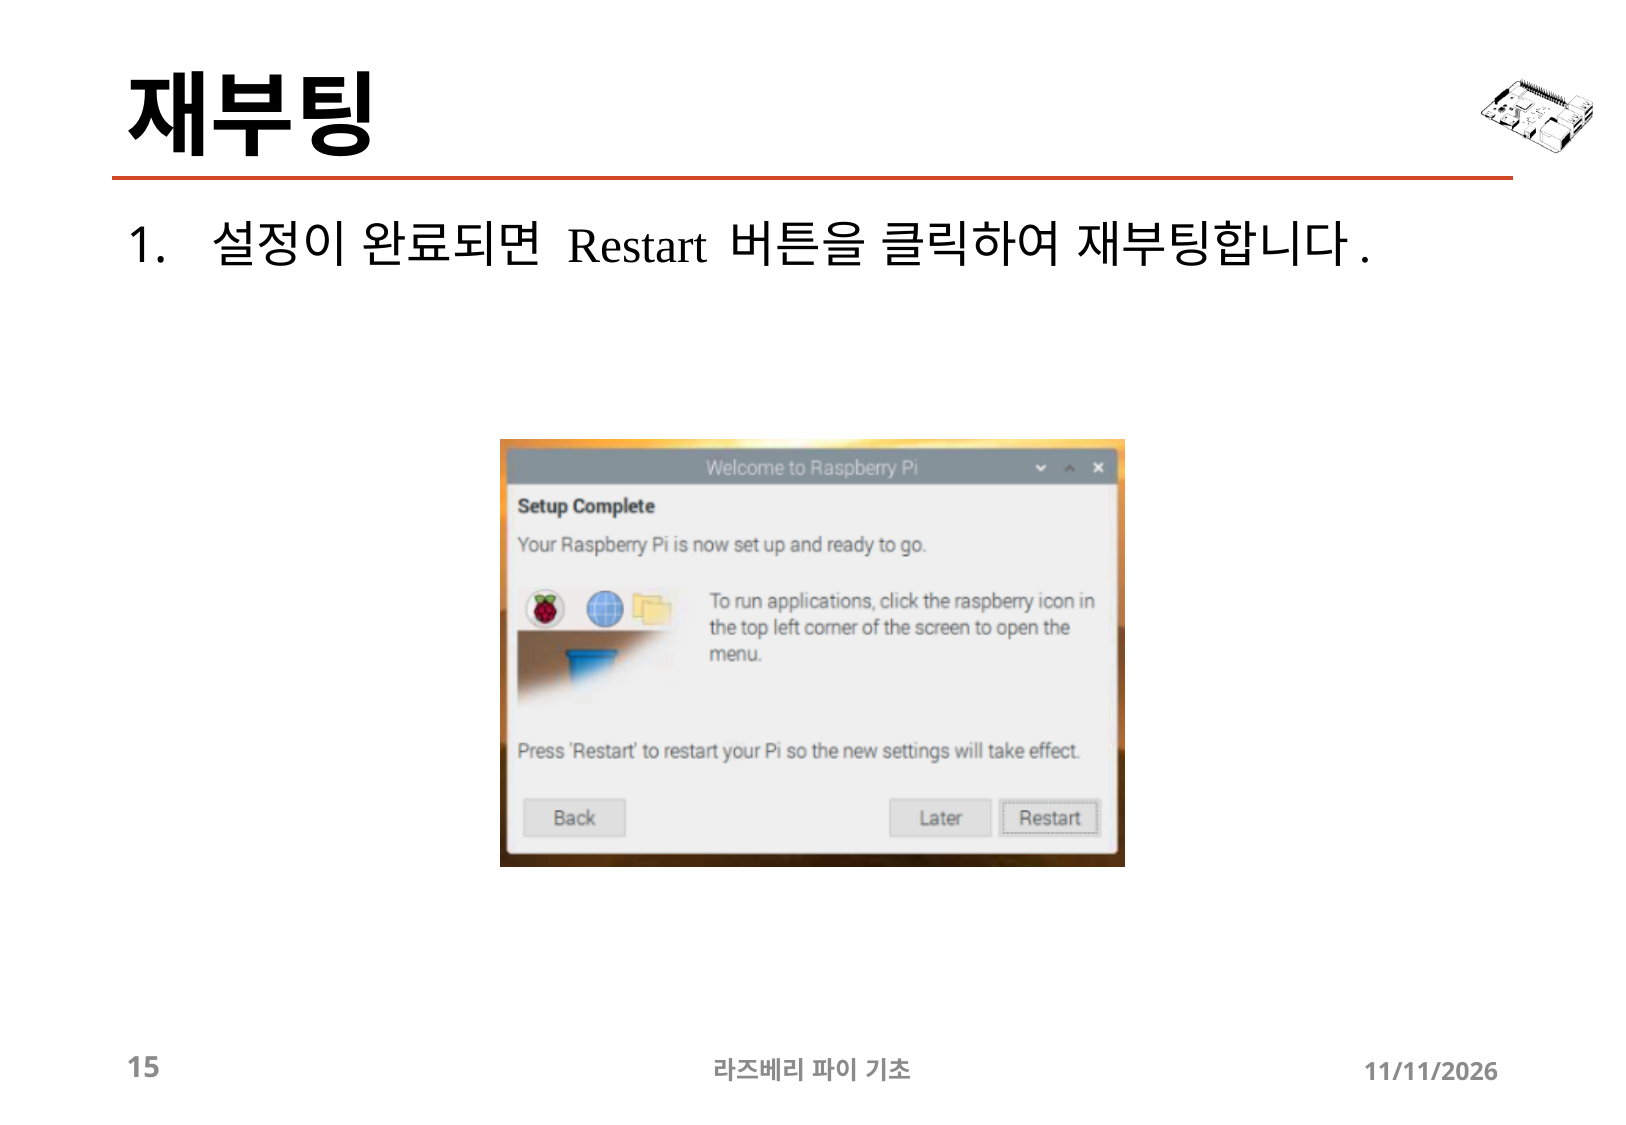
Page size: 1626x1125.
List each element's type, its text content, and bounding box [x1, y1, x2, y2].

title 재부팅 [111, 59, 1514, 179]
picture [500, 439, 1125, 867]
list 설정이 완료되면 Restart 버튼을 클릭하여 재부팅합니다. [111, 205, 1514, 323]
picture [1514, 59, 1593, 172]
footer 라즈베리 파이 기초 [538, 1042, 1087, 1103]
slide_number 15 [111, 1038, 261, 1098]
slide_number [1322, 1042, 1514, 1103]
